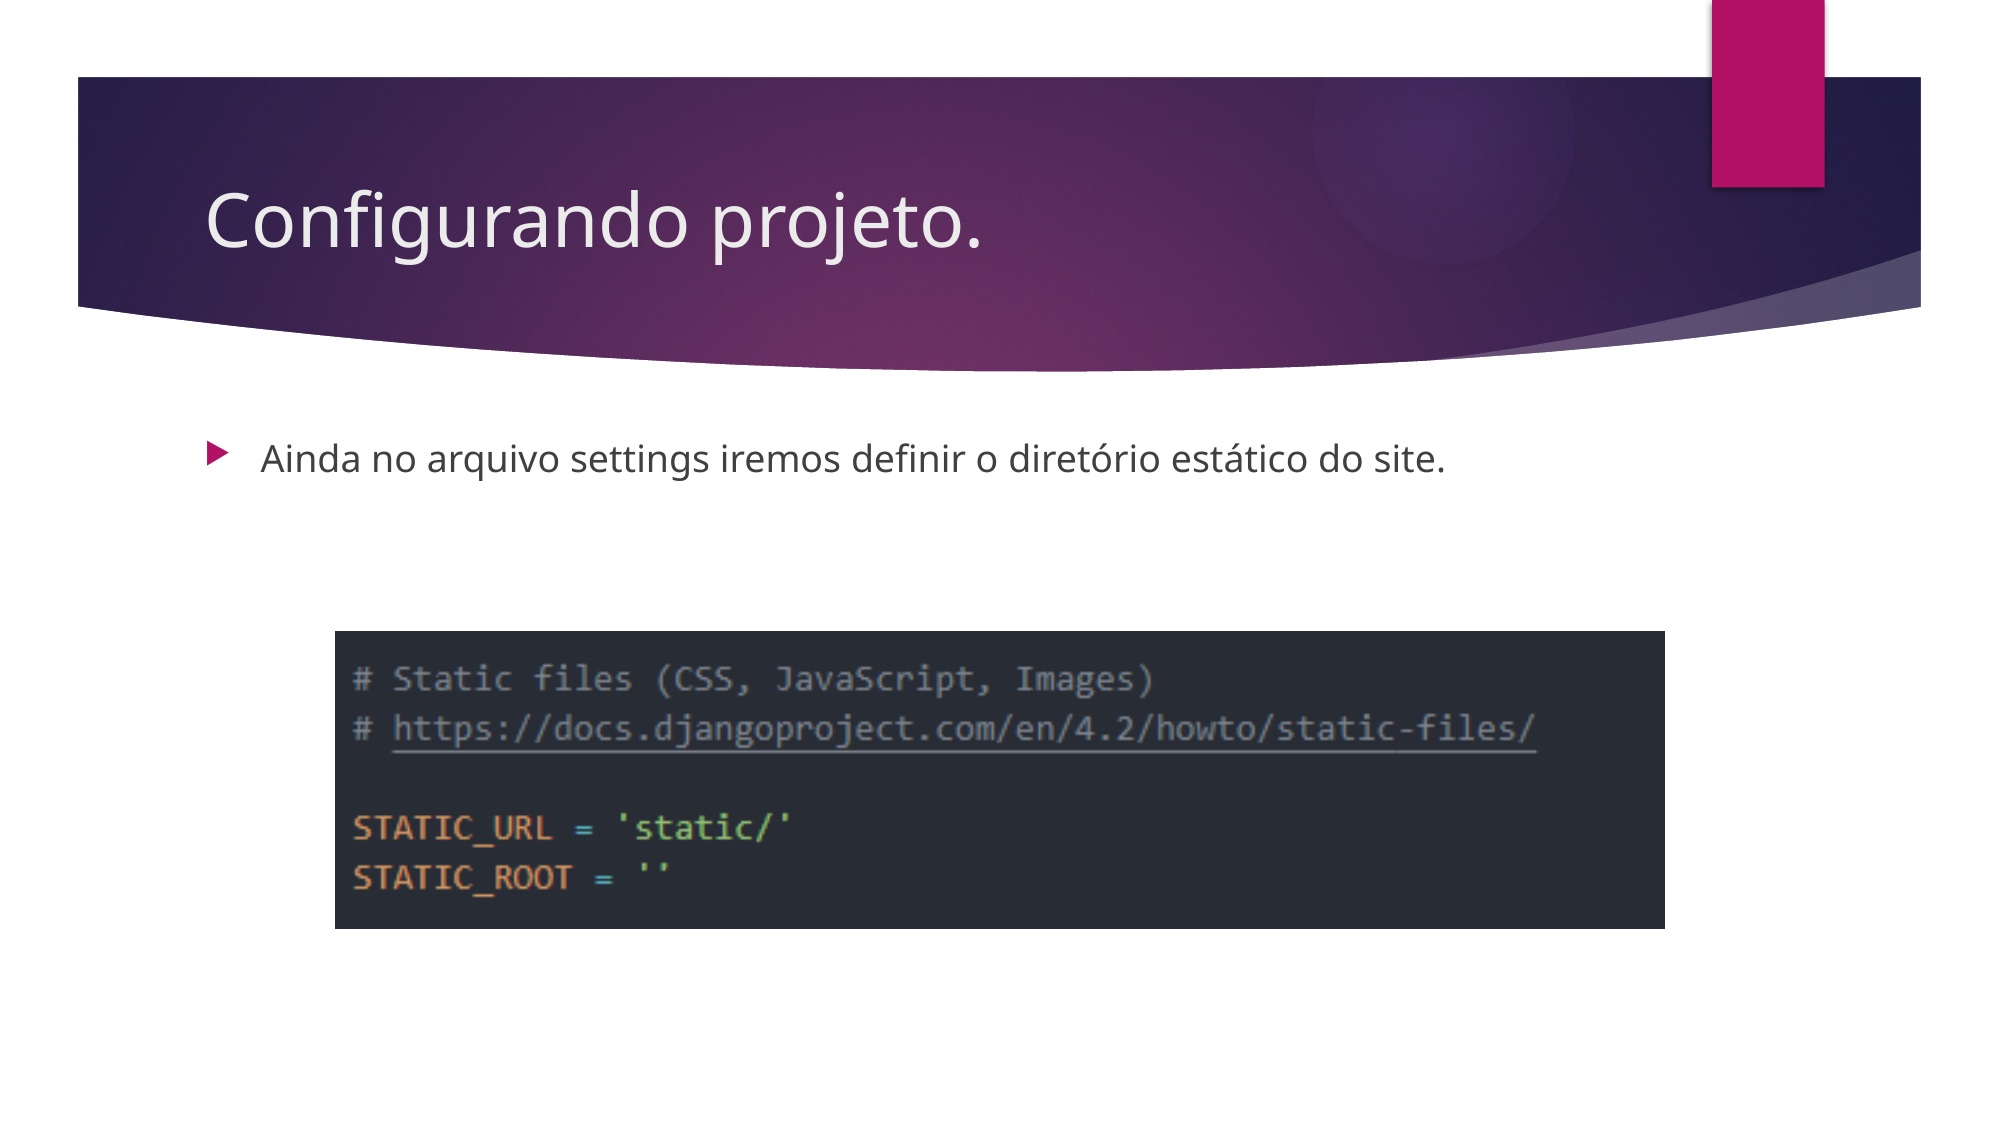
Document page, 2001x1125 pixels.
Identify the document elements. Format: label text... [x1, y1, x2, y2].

title Configurando projeto. [189, 159, 1627, 276]
list Ainda no arquivo settings iremos definir o diretório estático do site. [189, 427, 1638, 988]
picture [335, 631, 1665, 930]
